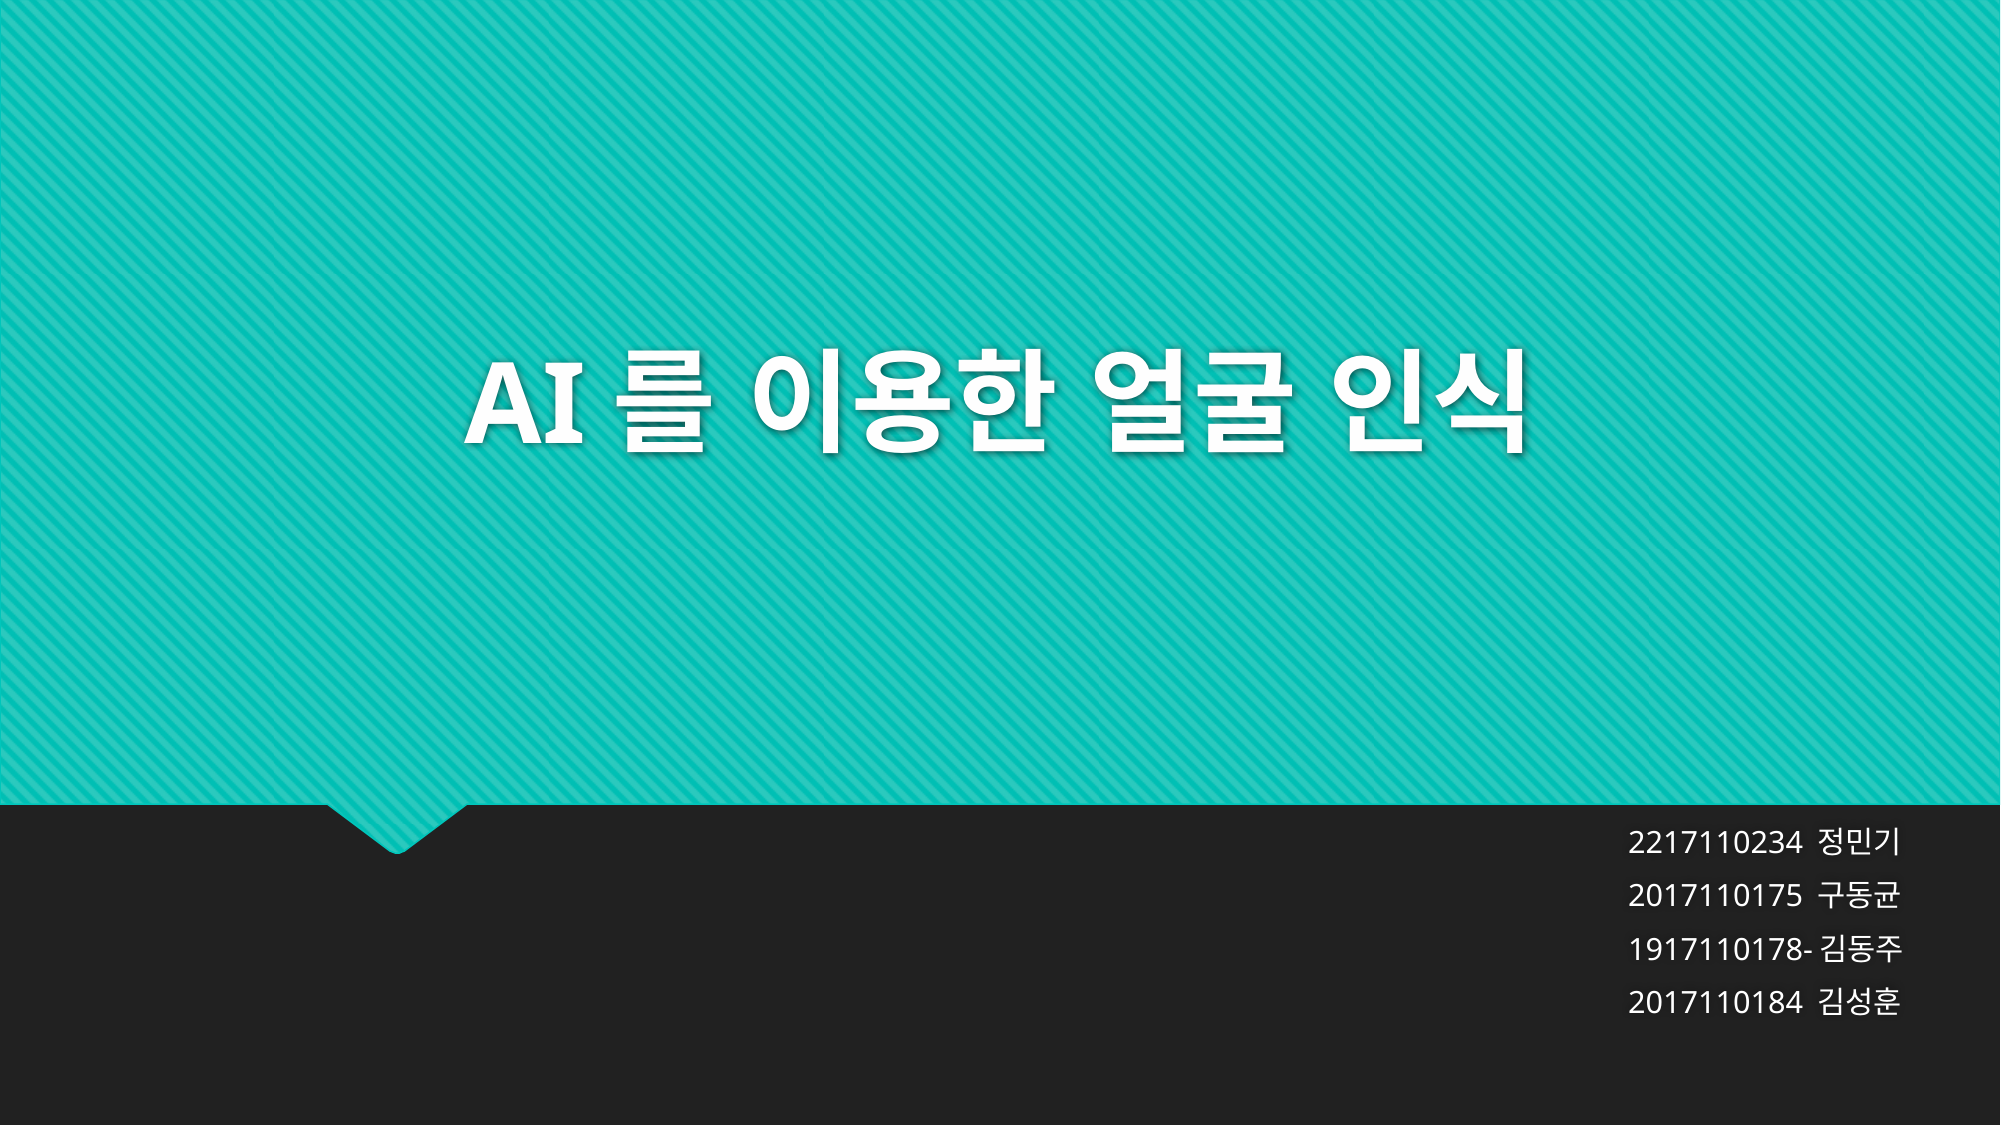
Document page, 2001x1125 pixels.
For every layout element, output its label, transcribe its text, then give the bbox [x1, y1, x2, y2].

subtitle 2217110234 정민기 2017110175 구동균 1917110178-김동주 2017110184 김성훈 [1613, 815, 1967, 1114]
title AI를 이용한 얼굴 인식 [132, 291, 1868, 474]
